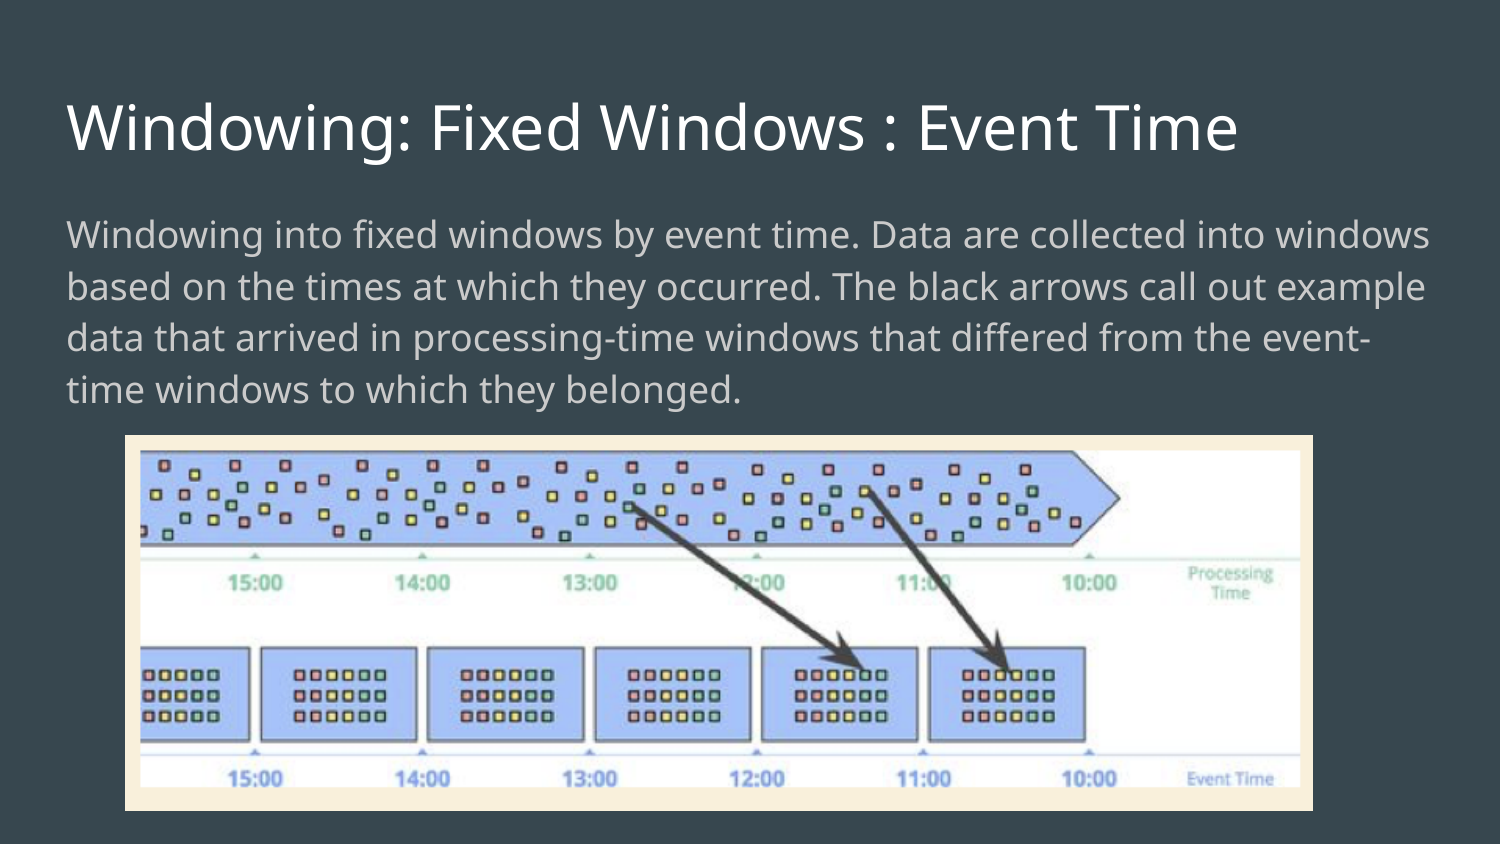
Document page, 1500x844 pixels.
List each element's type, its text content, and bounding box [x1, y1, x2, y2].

title Windowing: Fixed Windows : Event Time [51, 72, 1449, 189]
list Windowing into fixed windows by event time. Data are collected into windows based on the times at which they occurred. The black arrows call out example data that arrived in processing-time windows that differed from the event-time windows to which they belonged. [51, 189, 1449, 811]
picture [124, 435, 1313, 811]
